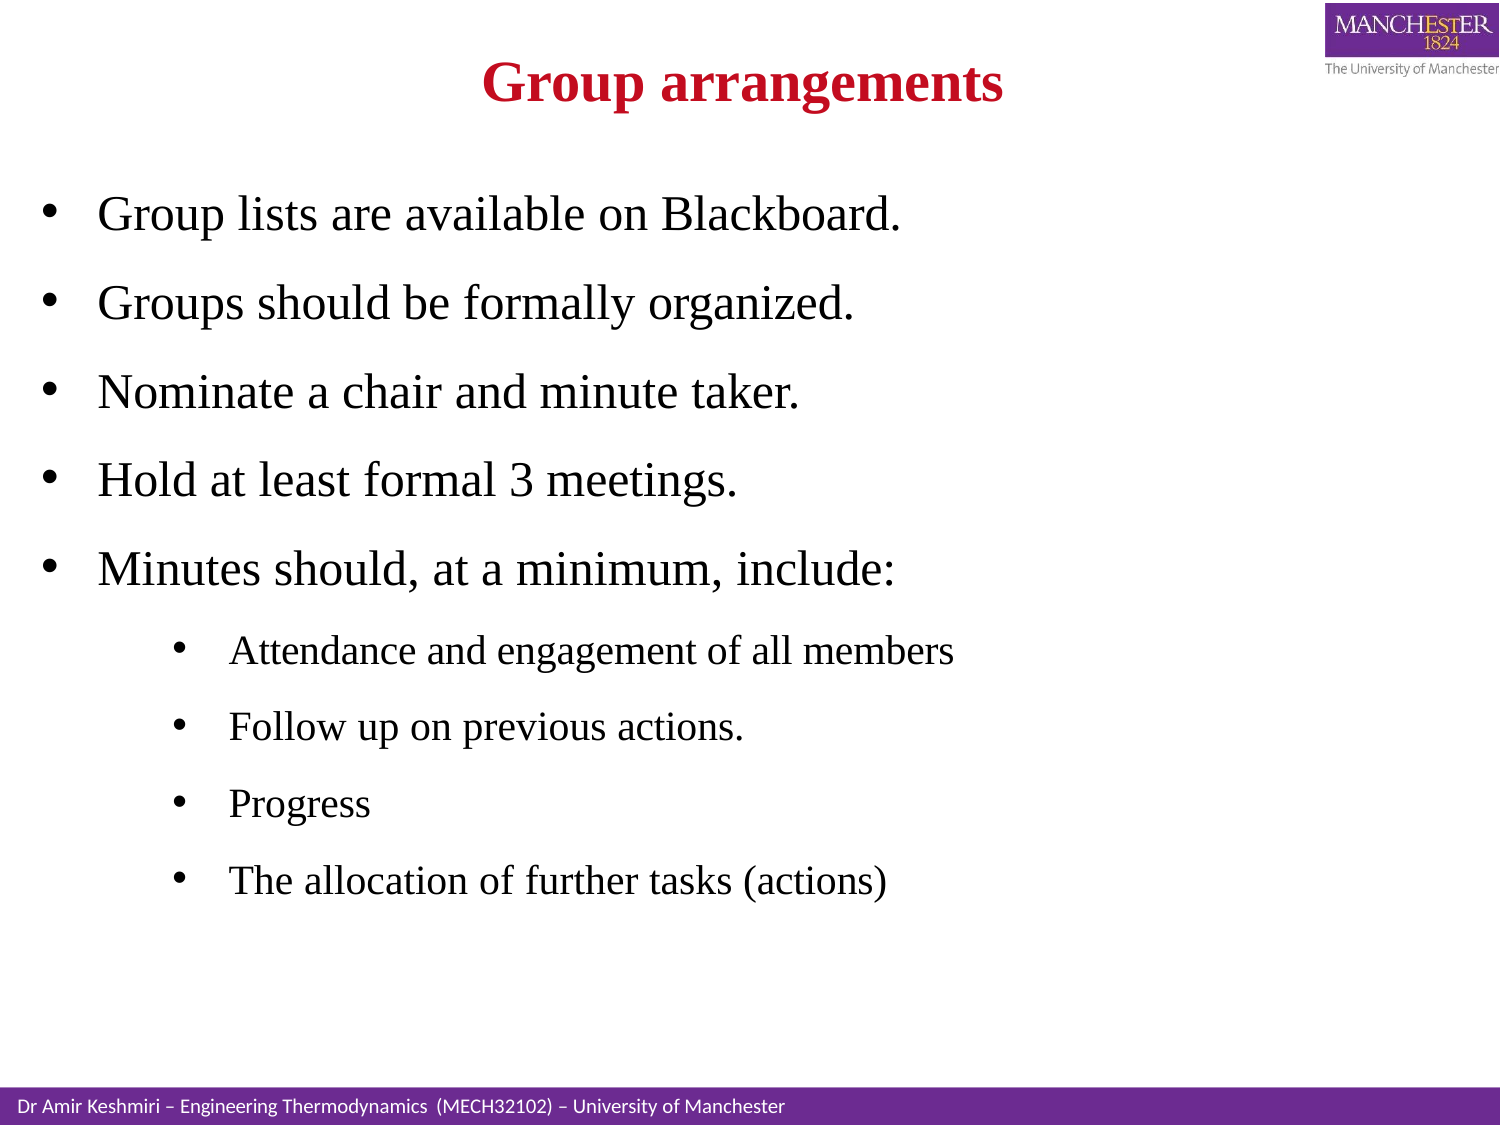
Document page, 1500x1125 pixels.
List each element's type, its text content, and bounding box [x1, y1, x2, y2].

title Group arrangements [479, 40, 1009, 150]
picture [1325, 3, 1499, 77]
footer Dr Amir Keshmiri – Engineering Thermodynamics (MECH32102) – University of Manchester [15, 1095, 1001, 1125]
text_box Group lists are available on Blackboard. Groups should be formally organized. Nominate a chair and minute taker. Hold at least formal 3 meetings. Minutes should, at a minimum, include: Attendance and engagement of all members Follow up on previous actions. Progress The allocation of further tasks (actions) [39, 150, 1350, 903]
